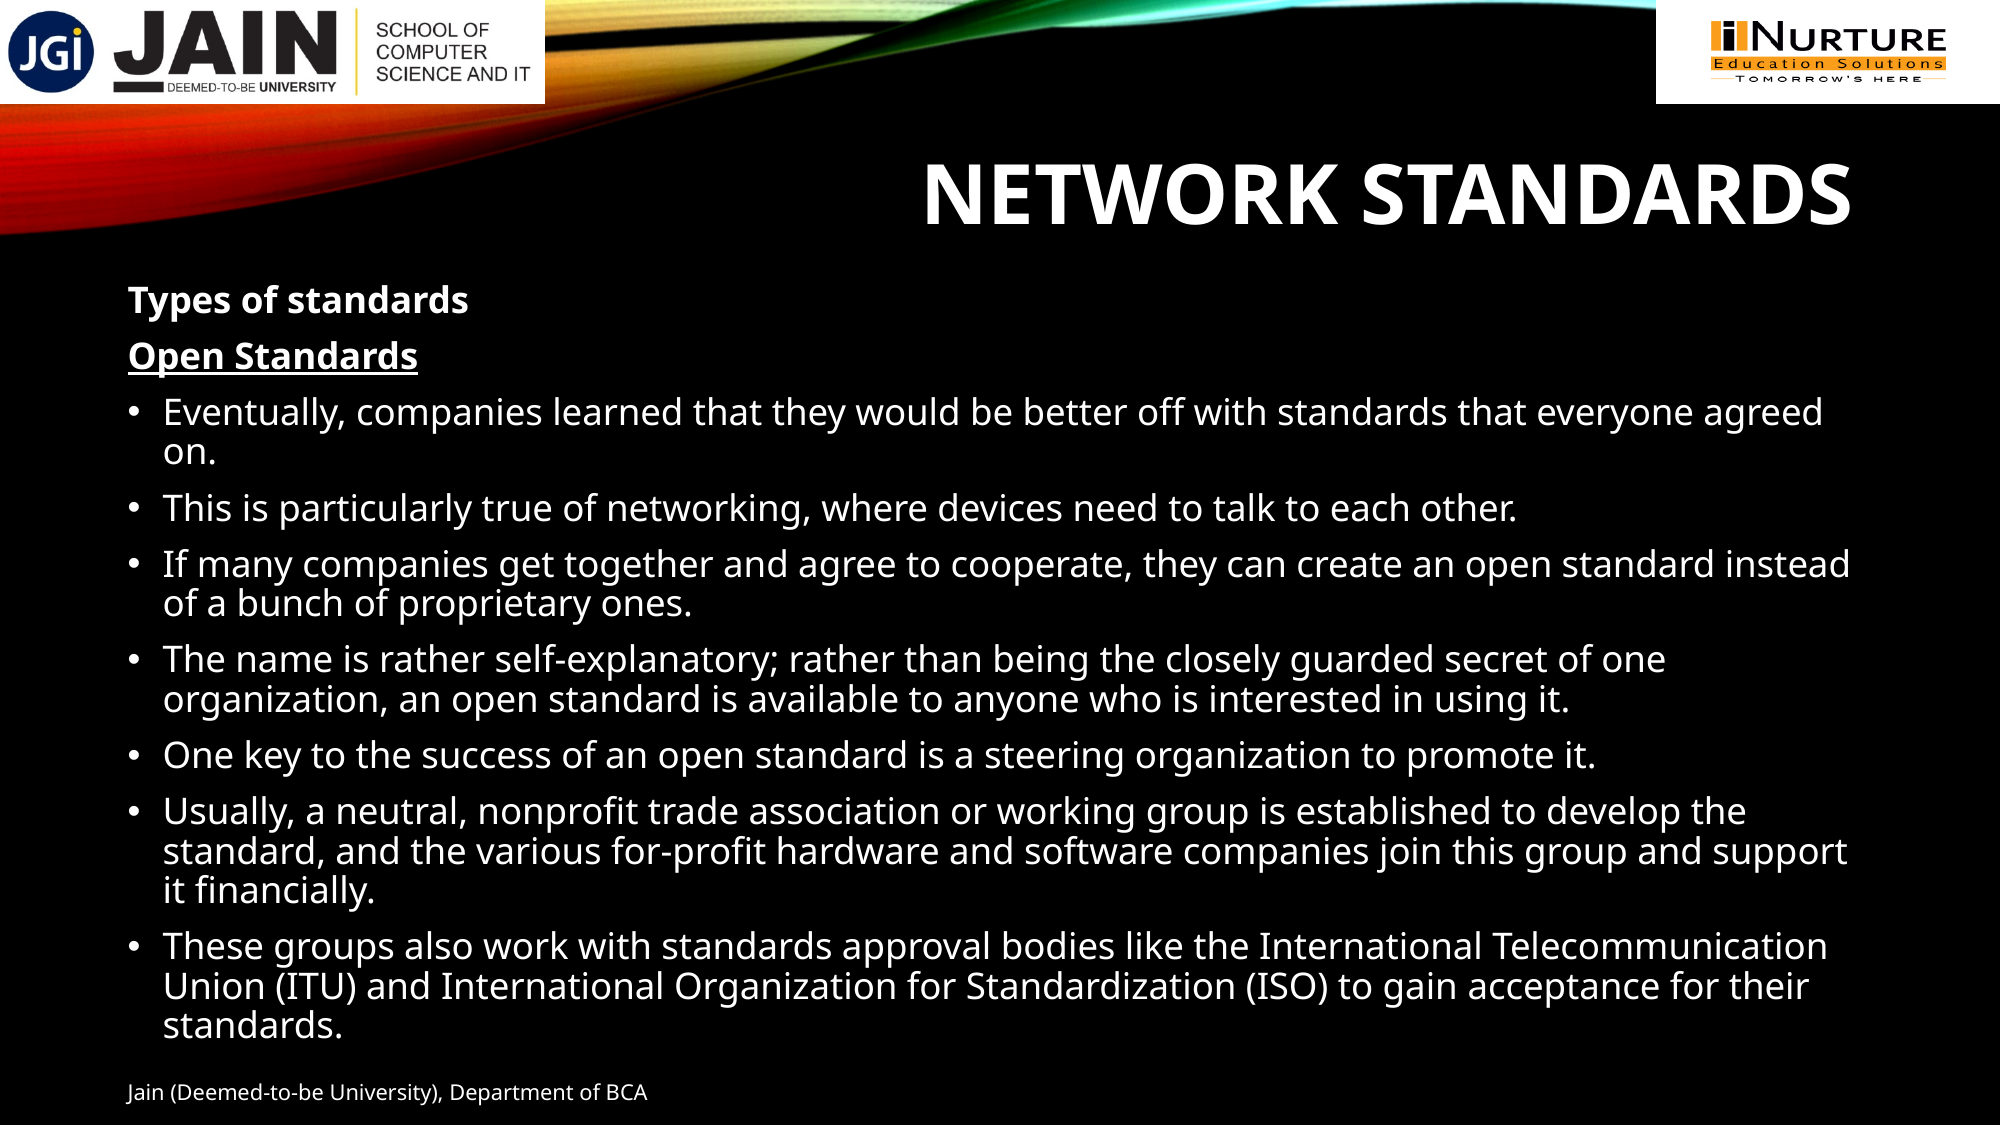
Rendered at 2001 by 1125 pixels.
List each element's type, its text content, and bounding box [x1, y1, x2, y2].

footer Jain (Deemed-to-be University), Department of BCA [112, 1061, 1163, 1122]
title Network Standards [168, 145, 1869, 251]
list Types of standards Open Standards Eventually, companies learned that they would be better off with standards that everyone agreed on. This is particularly true of networking, where devices need to talk to each other. If many companies get together and agree to cooperate, they can create an open standard instead of a bunch of proprietary ones. The name is rather self-explanatory; rather than being the closely guarded secret of one organization, an open standard is available to anyone who is interested in using it. One key to the success of an open standard is a steering organization to promote it. Usually, a neutral, nonprofit trade association or working group is established to develop the standard, and the various for-profit hardware and software companies join this group and support it financially. These groups also work with standards approval bodies like the International Telecommunication Union (ITU) and International Organization for Standardization (ISO) to gain acceptance for their standards. [112, 273, 1888, 1062]
picture [0, 0, 2000, 237]
